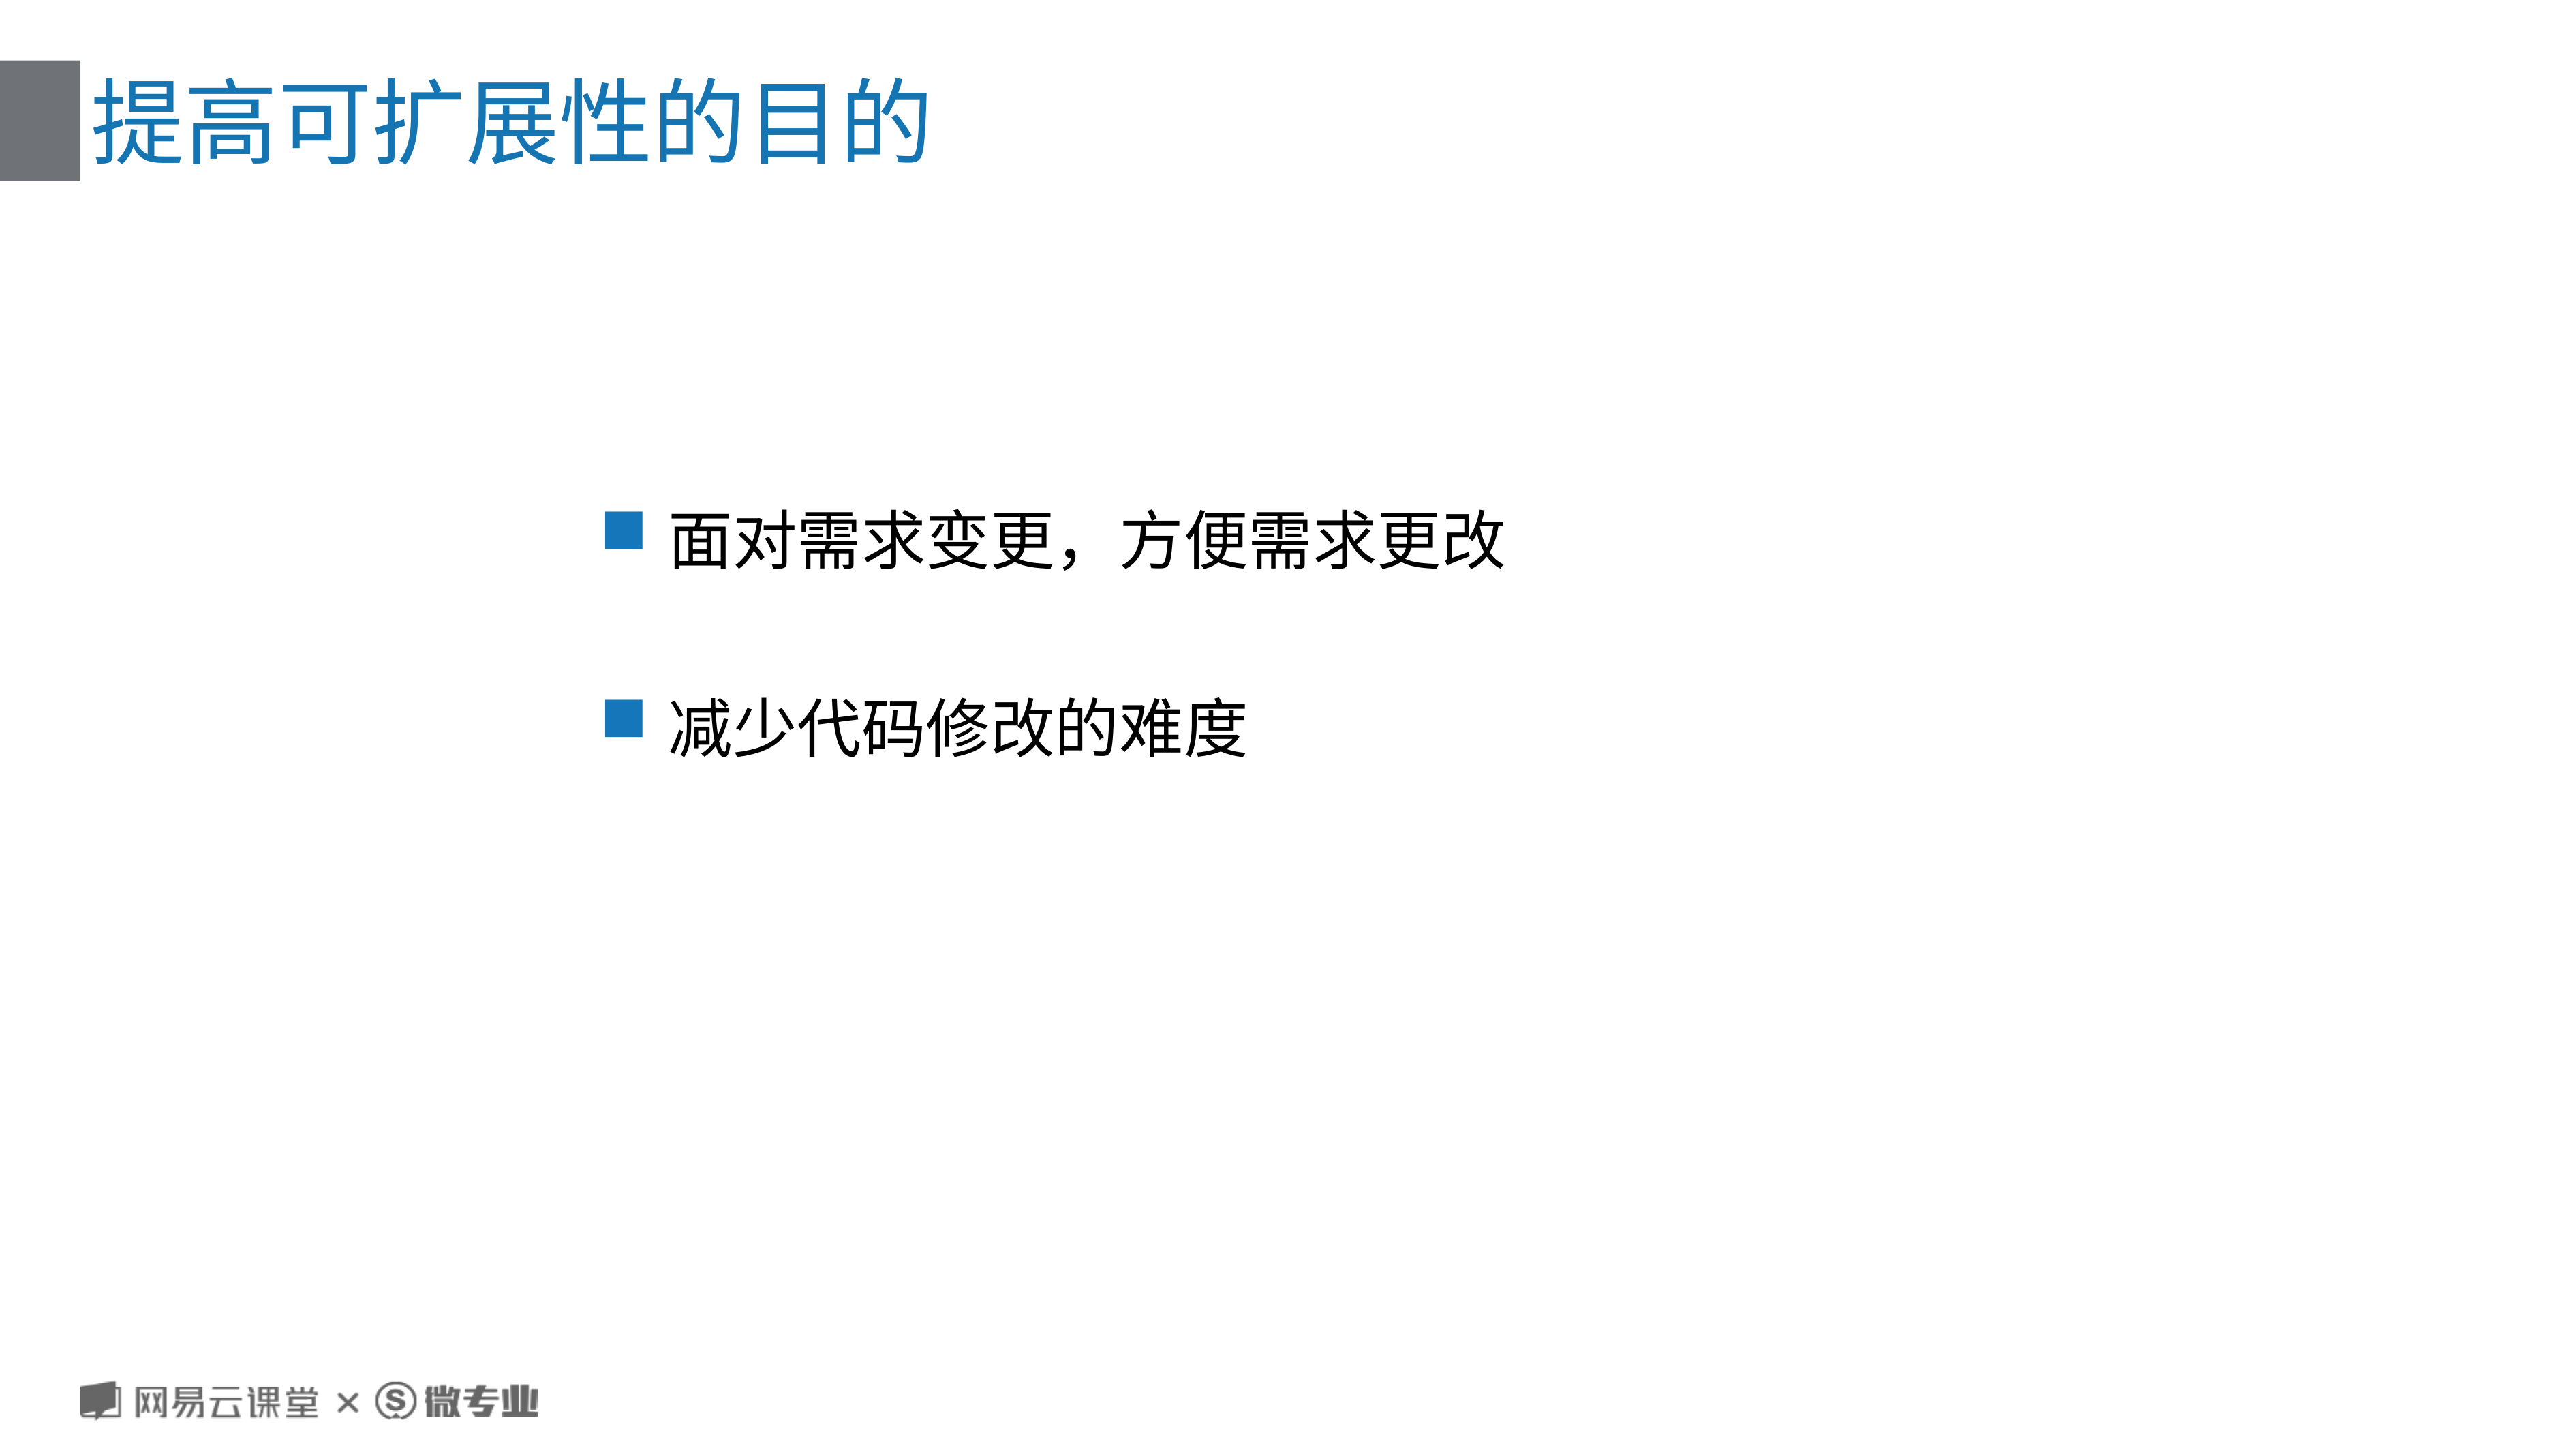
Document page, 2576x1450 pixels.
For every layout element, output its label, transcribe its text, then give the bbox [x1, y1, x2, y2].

picture [80, 1380, 538, 1421]
list 减少代码修改的难度 [590, 644, 1934, 759]
title 提高可扩展性的目的 [80, 58, 2496, 181]
list 面对需求变更，方便需求更改 [590, 456, 1934, 571]
